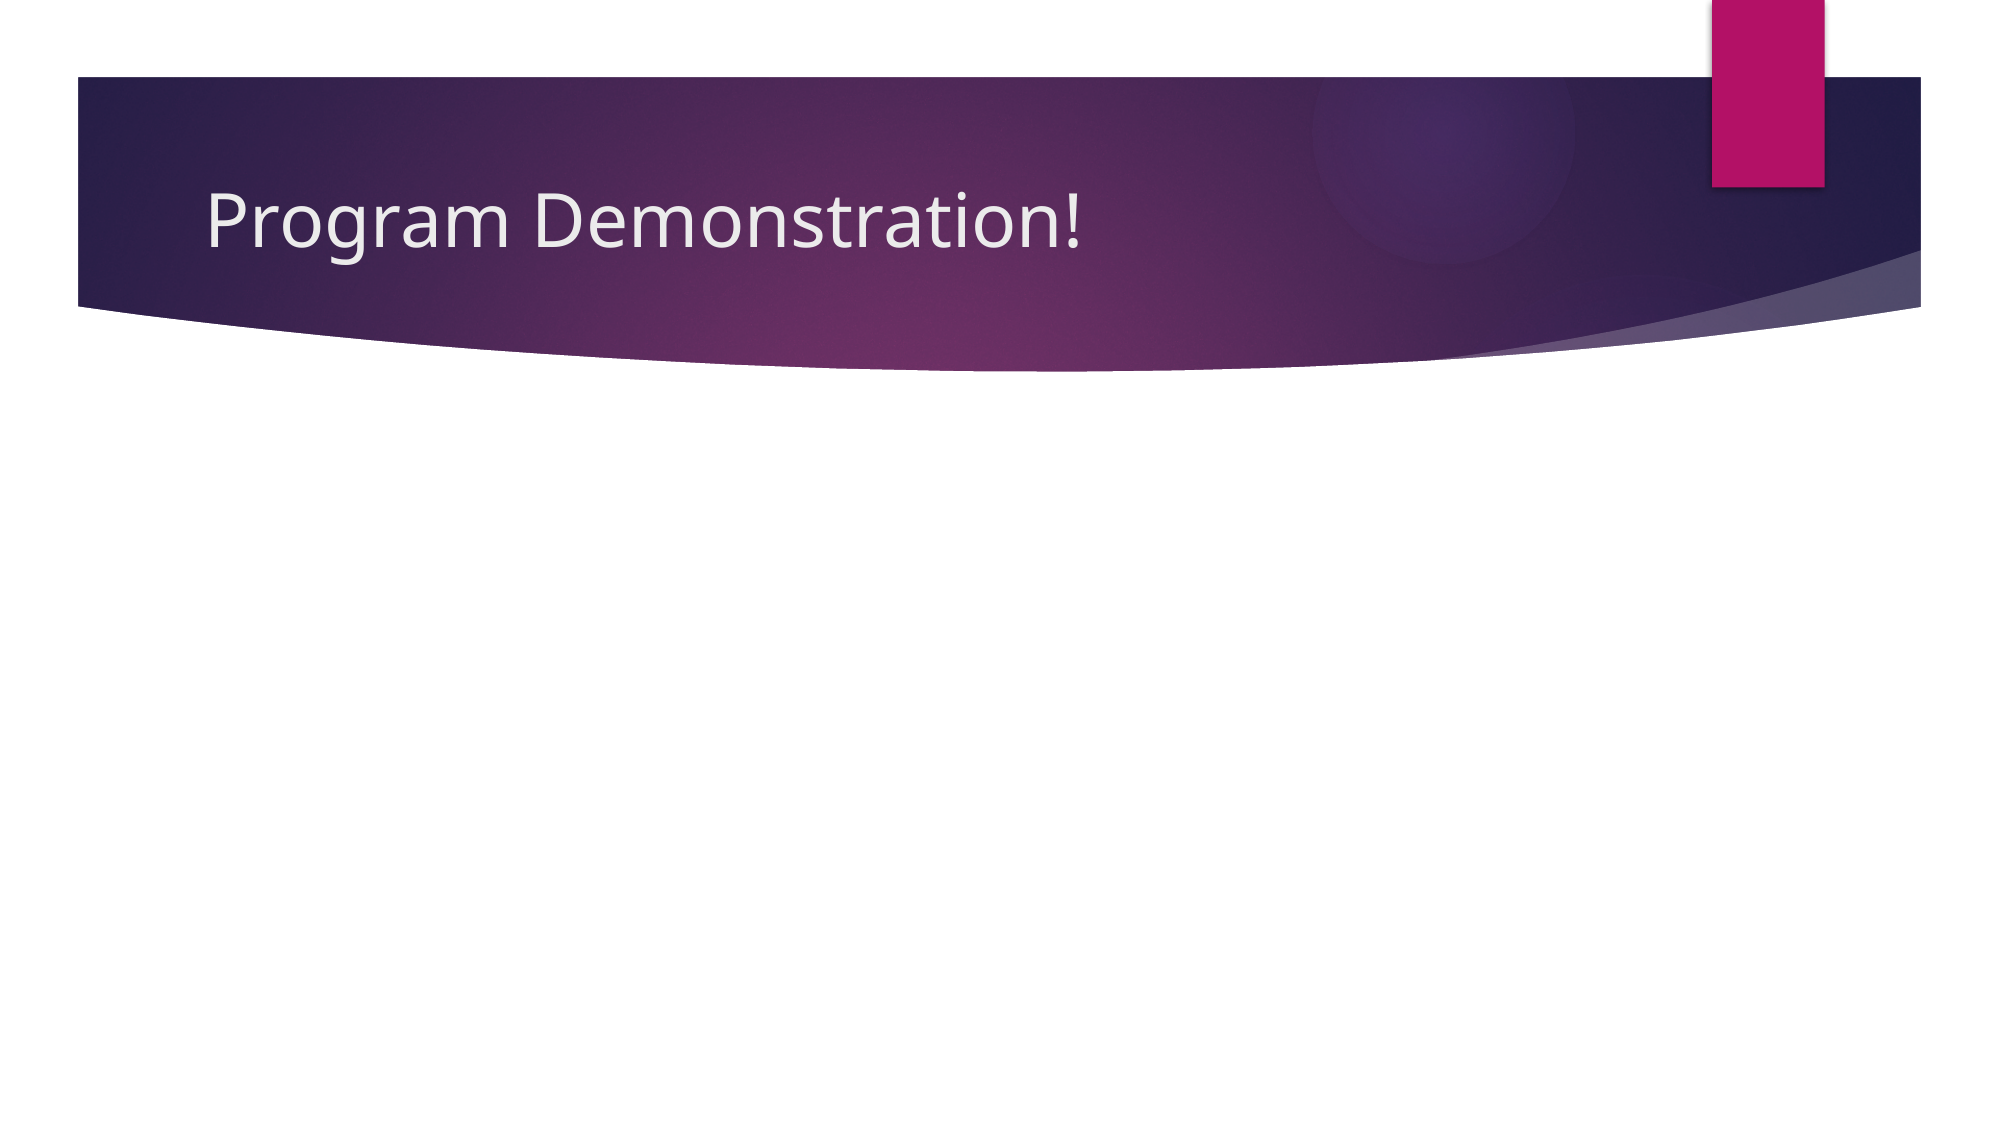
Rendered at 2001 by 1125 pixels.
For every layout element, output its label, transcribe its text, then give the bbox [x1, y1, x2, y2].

title Program Demonstration! [189, 159, 1627, 276]
